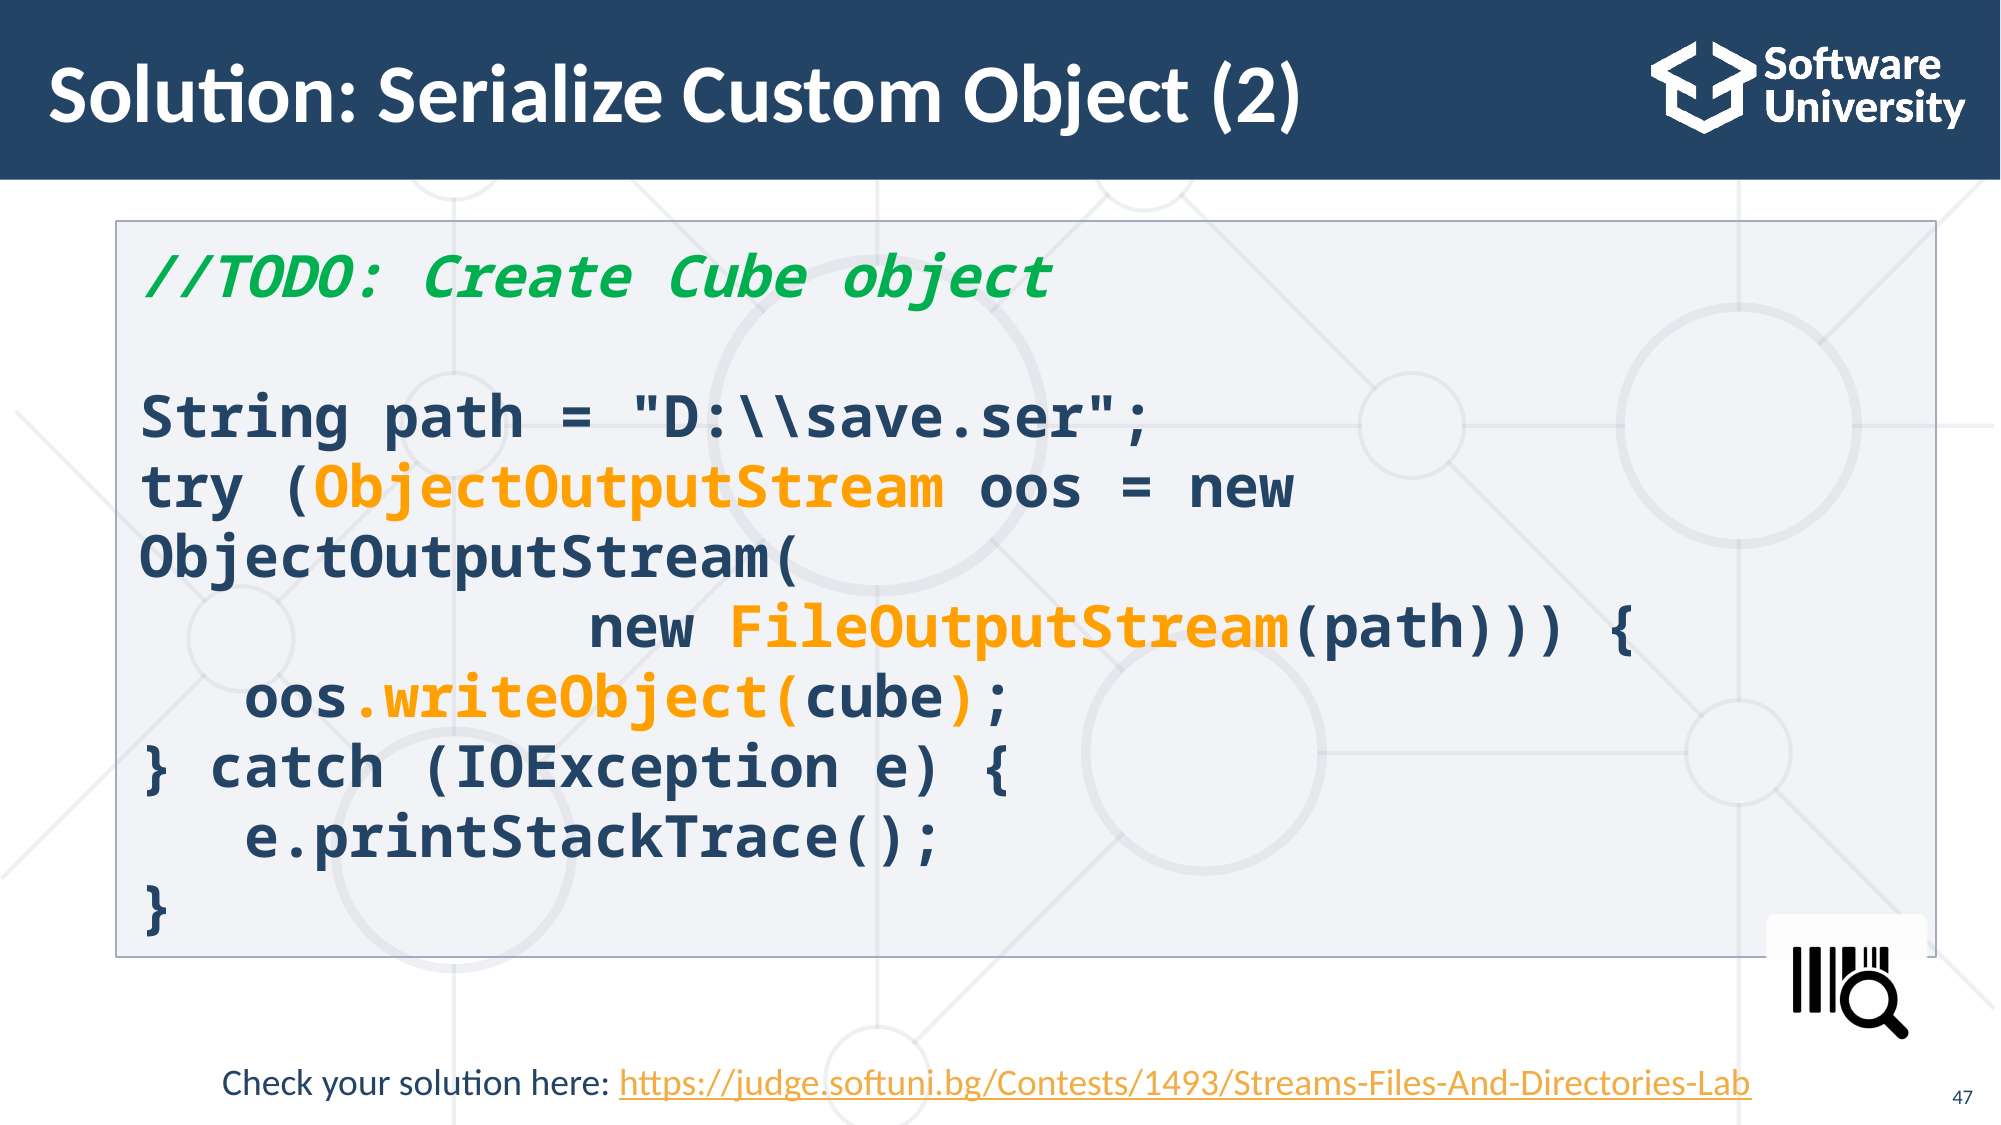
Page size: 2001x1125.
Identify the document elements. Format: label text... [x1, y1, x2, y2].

title Solution: Serialize Custom Object (2) [31, 16, 1625, 162]
slide_number 47 [1927, 1067, 1989, 1117]
text_box //TODO: Create Cube object String path = "D:\\save.ser"; try (ObjectOutputStream oos = new ObjectOutputStream( new FileOutputStream(path))) { oos.writeObject(cube); } catch (IOException e) { e.printStackTrace(); } [115, 221, 1936, 957]
picture [1651, 41, 1966, 134]
picture [1763, 912, 1929, 1051]
text_box Check your solution here: https://judge.softuni.bg/Contests/1493/Streams-Files-And-Directories-Lab [118, 1050, 1856, 1111]
